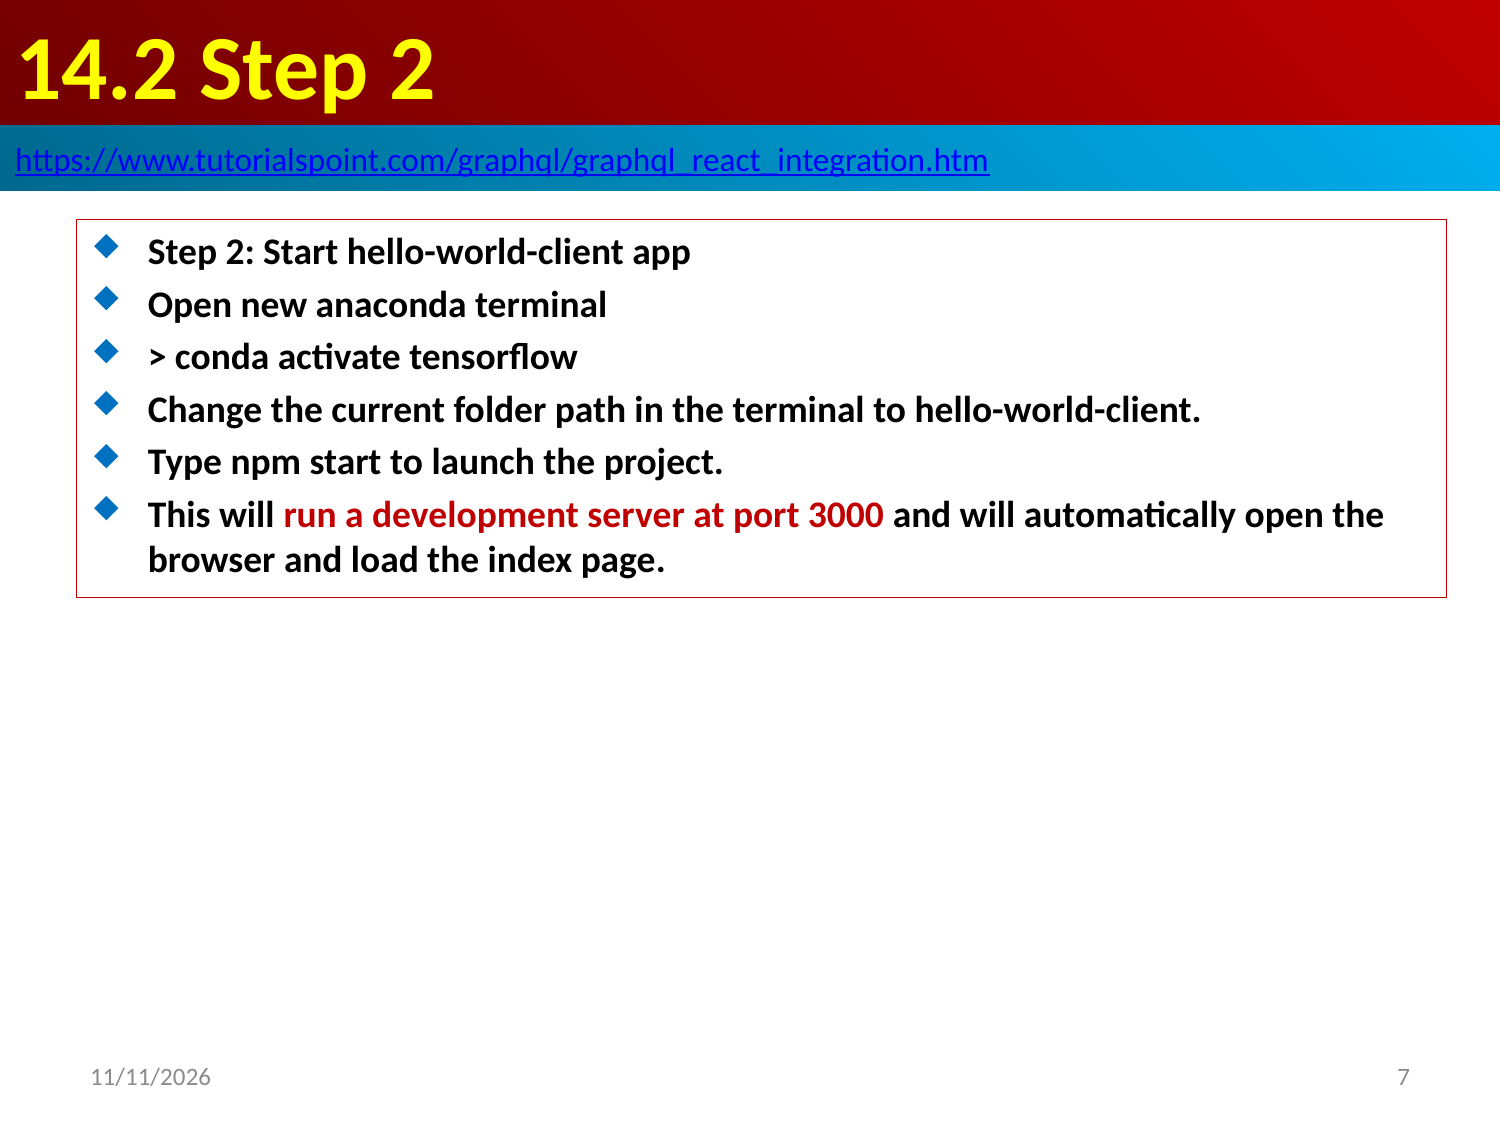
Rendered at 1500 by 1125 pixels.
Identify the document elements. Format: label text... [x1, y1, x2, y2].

subtitle Step 2: Start hello-world-client app Open new anaconda terminal > conda activate tensorflow Change the current folder path in the terminal to hello-world-client. Type npm start to launch the project. This will run a development server at port 3000 and will automatically open the browser and load the index page. [76, 219, 1447, 598]
title 14.2 Step 2 [0, 0, 1500, 125]
slide_number 7 [1074, 1042, 1425, 1109]
text_box https://www.tutorialspoint.com/graphql/graphql_react_integration.htm [0, 125, 1500, 191]
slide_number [75, 1042, 425, 1109]
